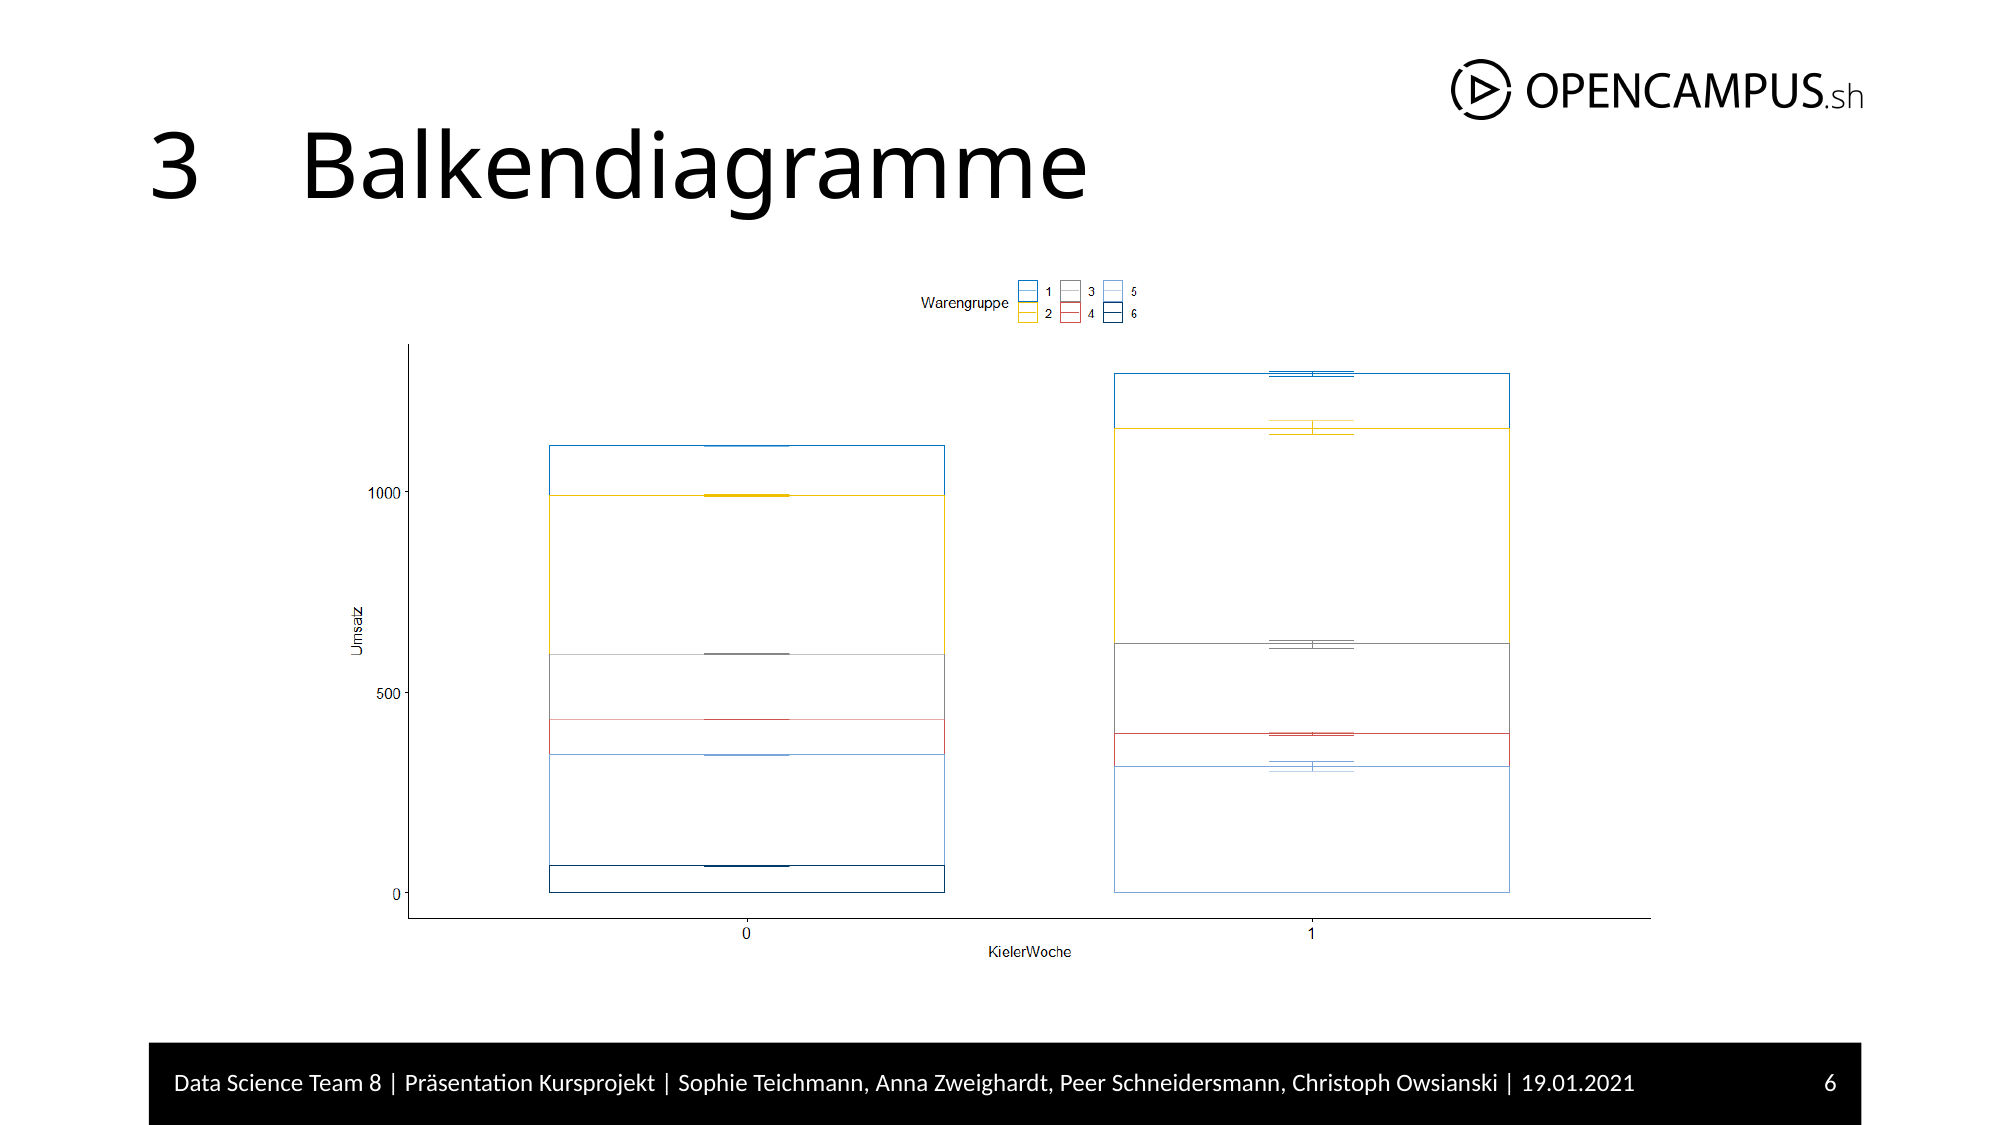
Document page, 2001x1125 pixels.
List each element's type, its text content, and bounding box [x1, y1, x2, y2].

picture [342, 265, 1658, 966]
slide_number 6 [1751, 1063, 1852, 1099]
footer Data Science Team 8 | Präsentation Kursprojekt | Sophie Teichmann, Anna Zweighardt, Peer Schneidersmann, Christoph Owsianski | 19.01.2021 [159, 1063, 1702, 1099]
title 3 Balkendiagramme [134, 59, 1860, 278]
picture [1860, 59, 1865, 120]
